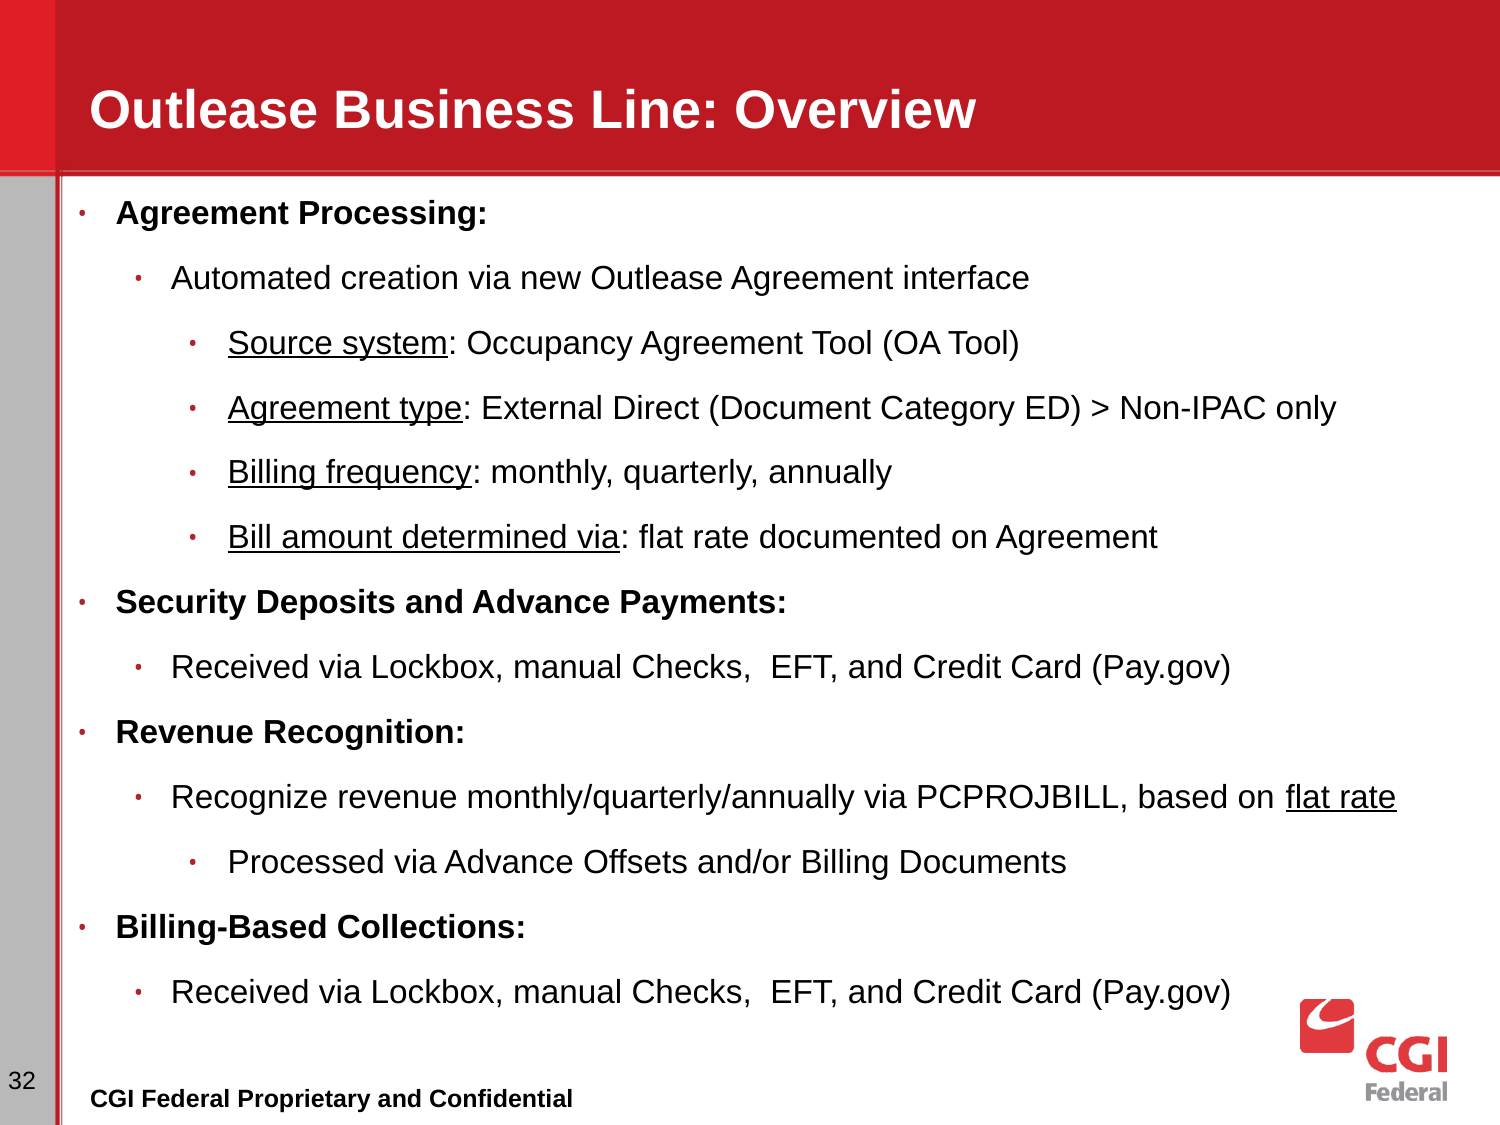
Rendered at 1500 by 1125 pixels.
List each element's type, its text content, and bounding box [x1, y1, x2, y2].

picture [0, 0, 1500, 1125]
title Outlease Business Line: Overview [74, 54, 1286, 147]
footer CGI Federal Proprietary and Confidential [75, 1074, 1225, 1125]
list Agreement Processing: Automated creation via new Outlease Agreement interface Source system: Occupancy Agreement Tool (OA Tool) Agreement type: External Direct (Document Category ED) > Non-IPAC only Billing frequency: monthly, quarterly, annually Bill amount determined via: flat rate documented on Agreement Security Deposits and Advance Payments: Received via Lockbox, manual Checks, EFT, and Credit Card (Pay.gov) Revenue Recognition: Recognize revenue monthly/quarterly/annually via PCPROJBILL, based on flat rate Processed via Advance Offsets and/or Billing Documents Billing-Based Collections: Received via Lockbox, manual Checks, EFT, and Credit Card (Pay.gov) [62, 183, 1500, 1125]
slide_number ‹#› [0, 1024, 59, 1103]
